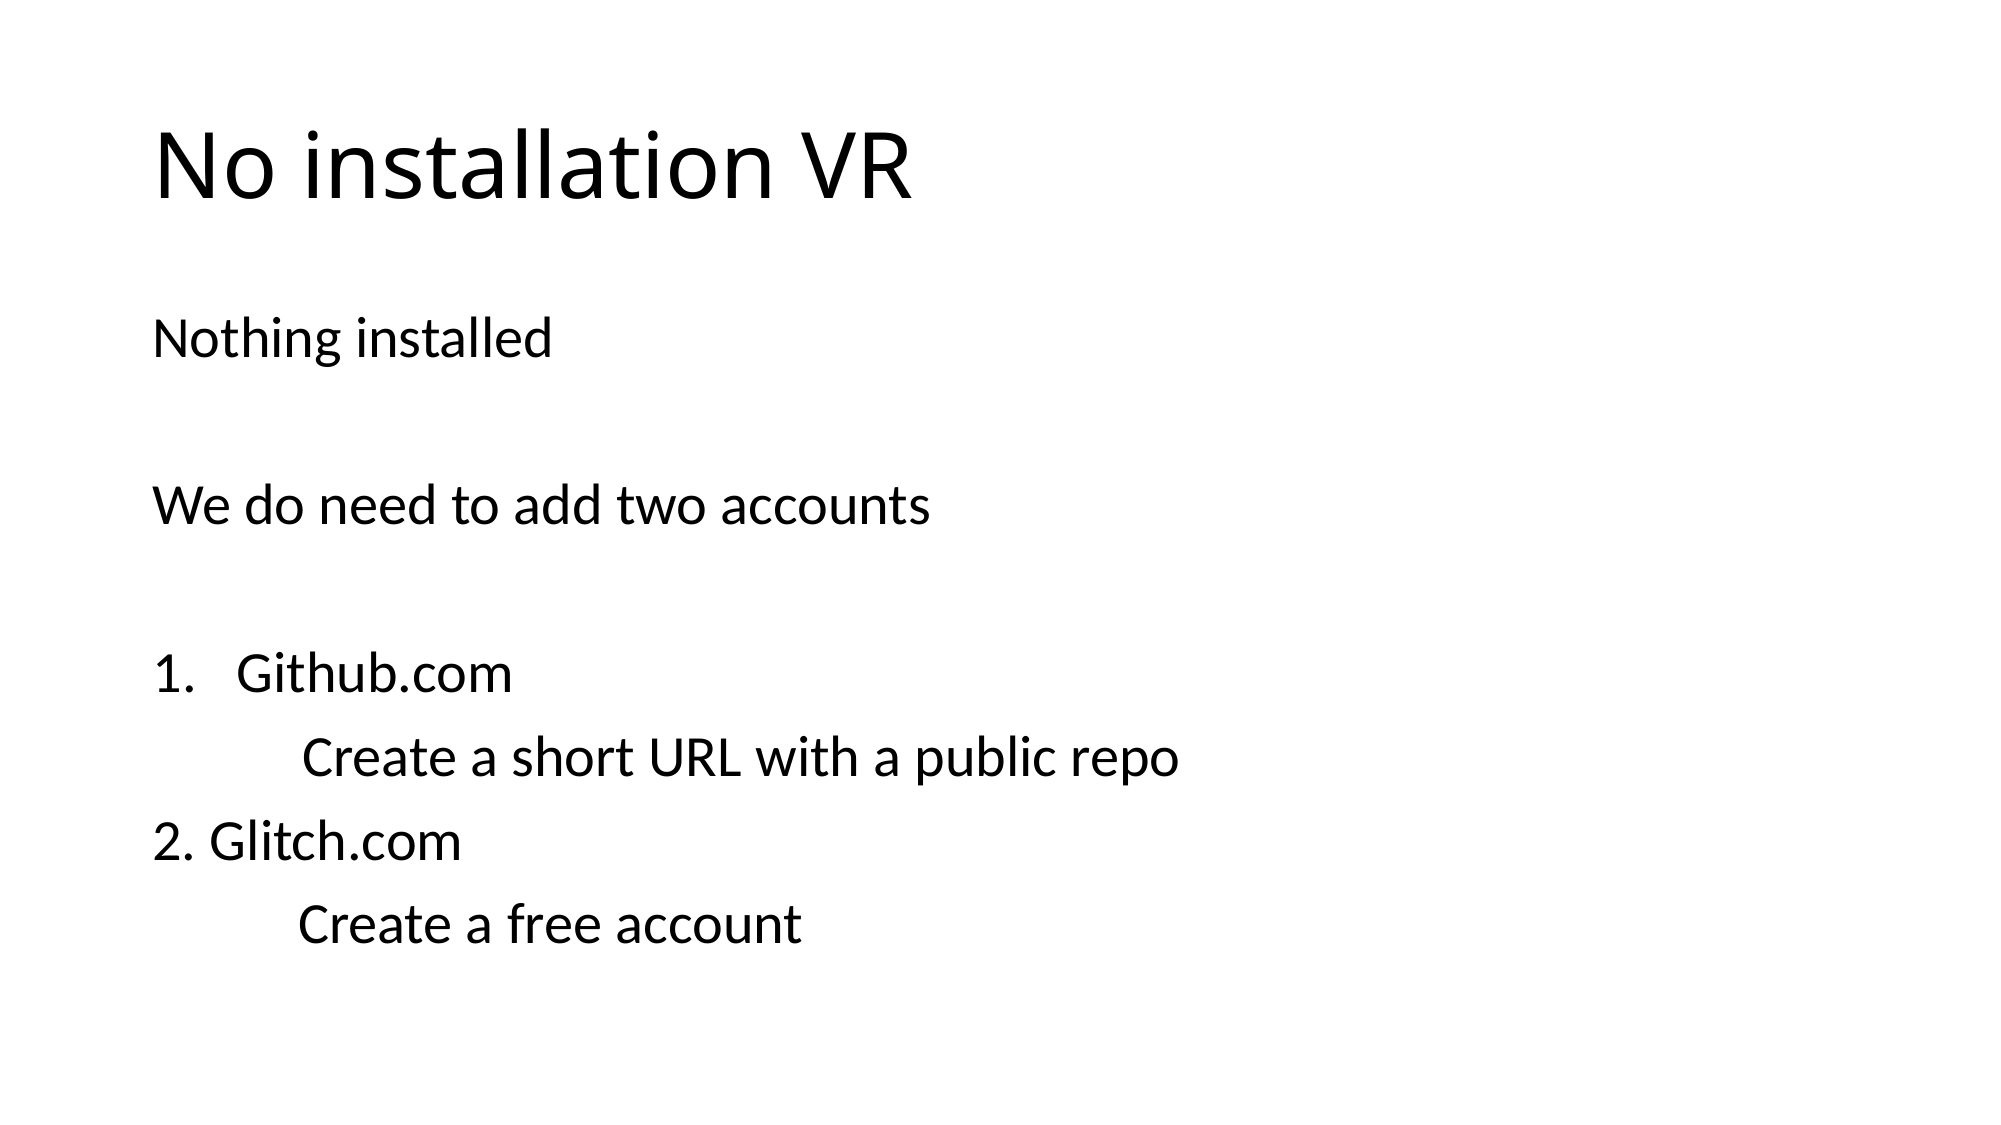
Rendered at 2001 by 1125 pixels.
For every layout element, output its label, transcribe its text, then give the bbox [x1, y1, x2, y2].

title No installation VR [137, 59, 1863, 278]
list Nothing installed We do need to add two accounts Github.com Create a short URL with a public repo 2. Glitch.com Create a free account [137, 299, 1863, 1014]
